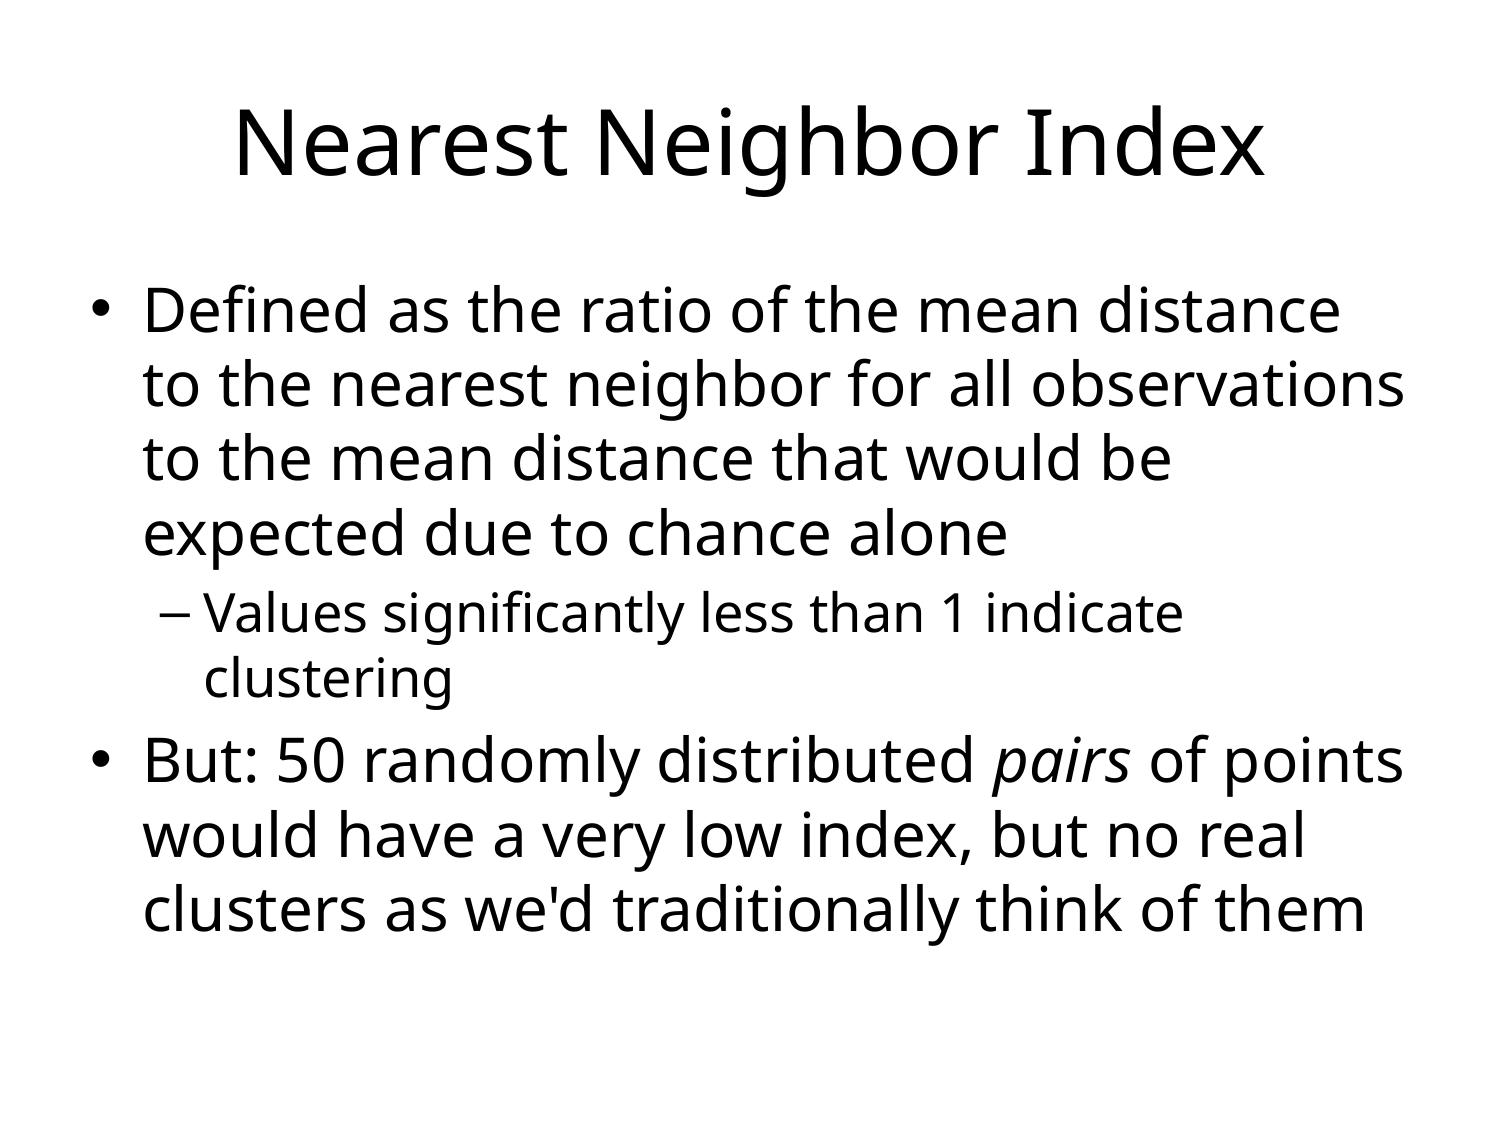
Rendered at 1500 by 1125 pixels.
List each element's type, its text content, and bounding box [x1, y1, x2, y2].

list Defined as the ratio of the mean distance to the nearest neighbor for all observations to the mean distance that would be expected due to chance alone Values significantly less than 1 indicate clustering But: 50 randomly distributed pairs of points would have a very low index, but no real clusters as we'd traditionally think of them [75, 262, 1425, 1005]
title Nearest Neighbor Index [75, 45, 1425, 233]
